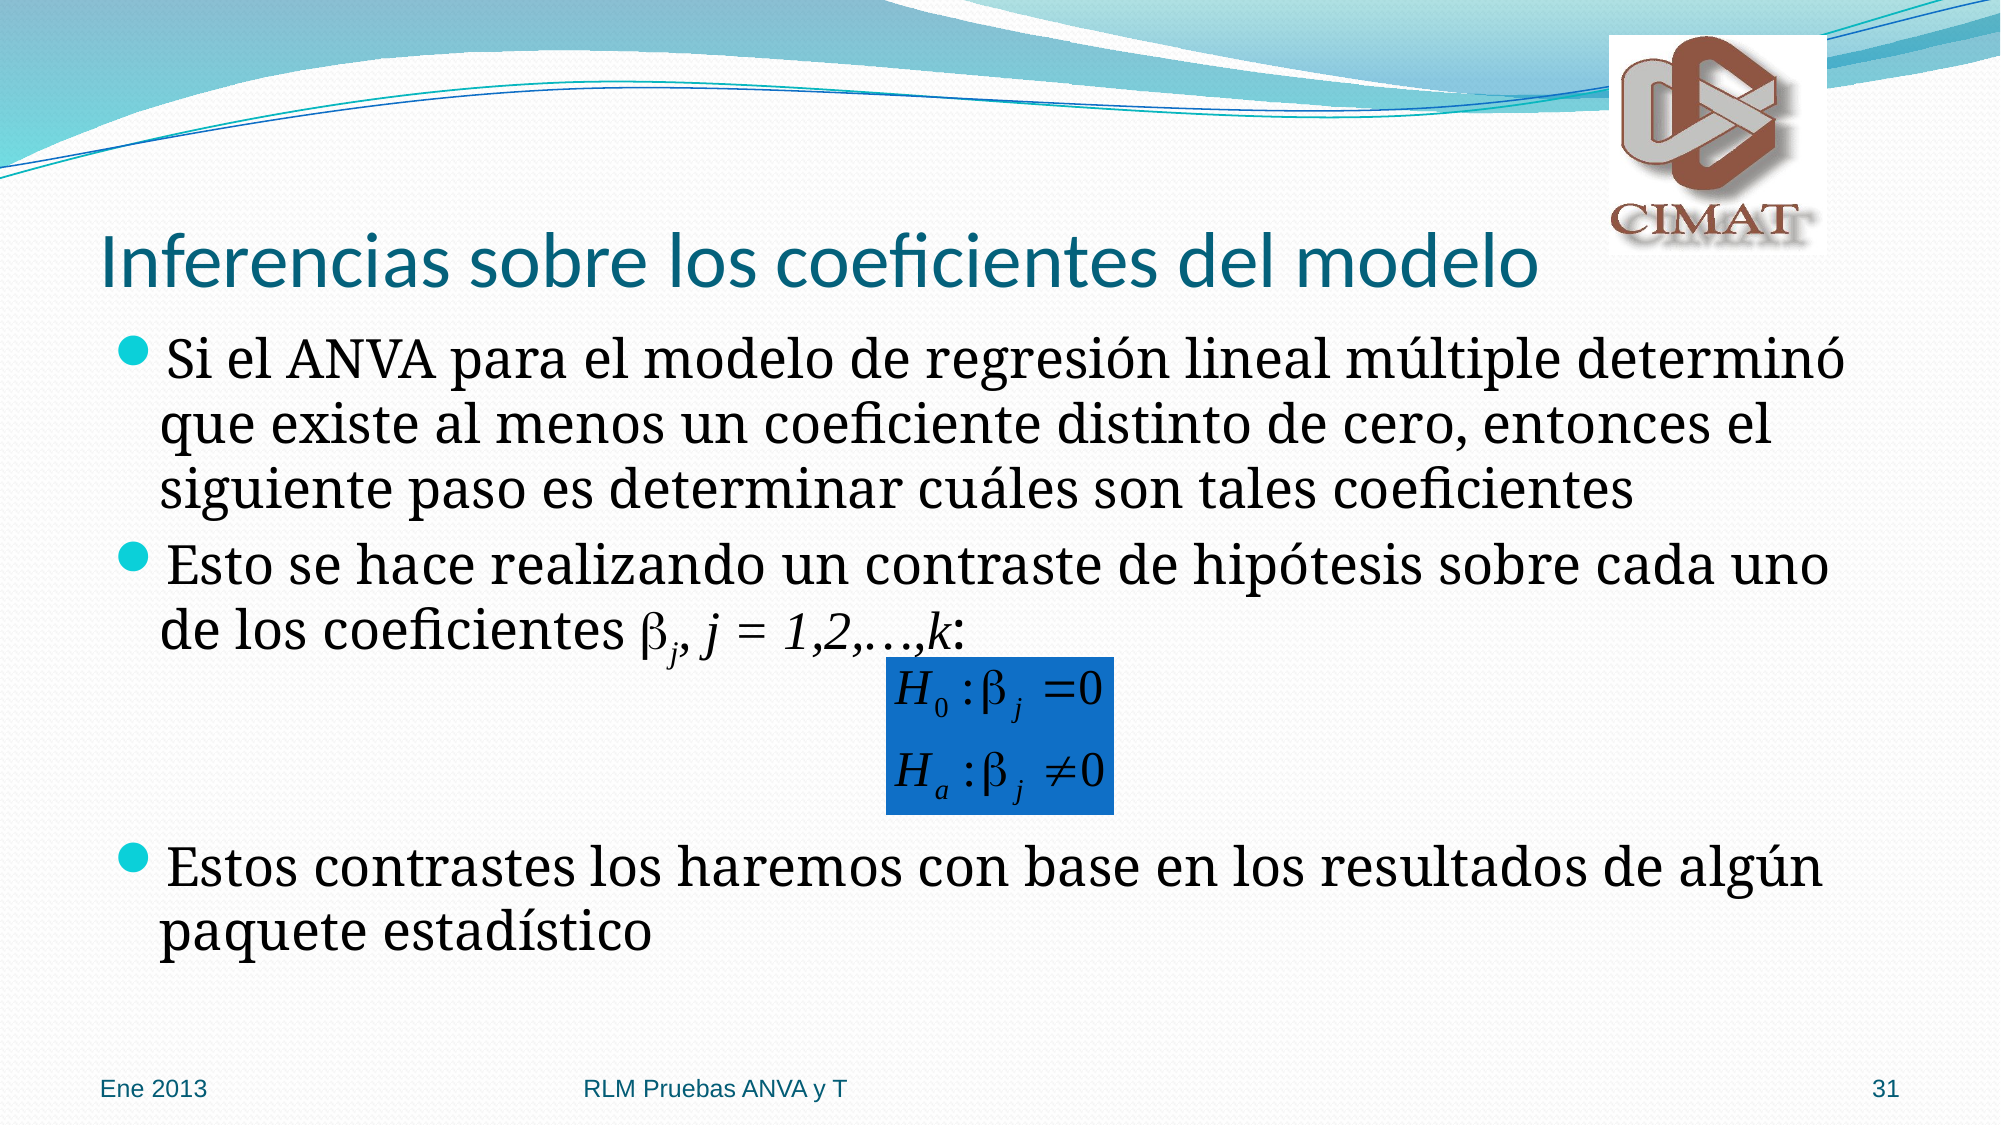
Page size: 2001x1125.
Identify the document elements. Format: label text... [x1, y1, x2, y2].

picture [1609, 35, 1827, 115]
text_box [879, 660, 1121, 827]
title Inferencias sobre los coeficientes del modelo [99, 115, 1900, 303]
list Si el ANVA para el modelo de regresión lineal múltiple determinó que existe al menos un coeficiente distinto de cero, entonces el siguiente paso es determinar cuáles son tales coeficientes Esto se hace realizando un contraste de hipótesis sobre cada uno de los coeficientes j, j = 1,2,…,k: Estos contrastes los haremos con base en los resultados de algún paquete estadístico [99, 317, 1900, 1038]
footer RLM Pruebas ANVA y T [583, 1042, 1317, 1103]
slide_number 31 [1733, 1042, 1900, 1103]
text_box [885, 656, 1115, 816]
slide_number Ene 2013 [99, 1042, 567, 1103]
